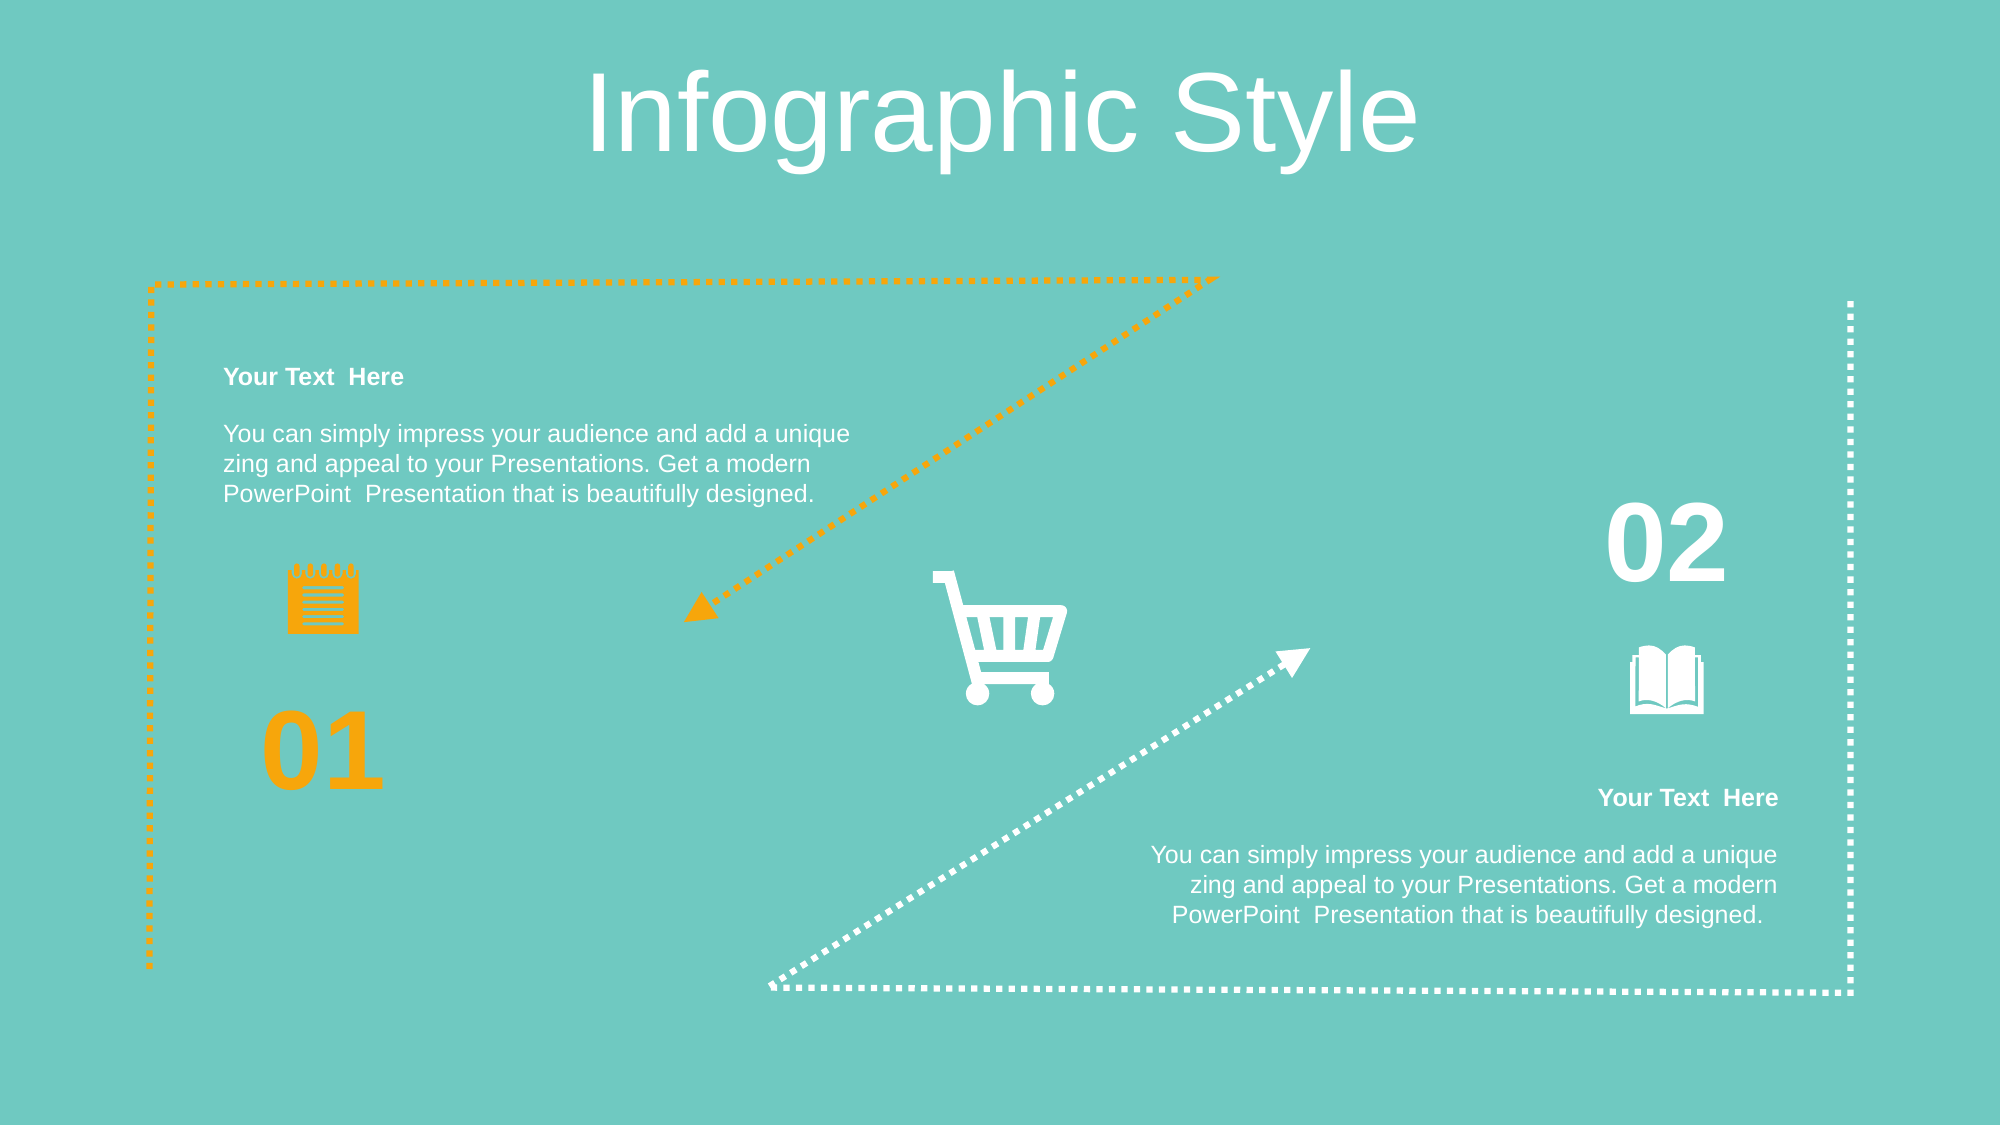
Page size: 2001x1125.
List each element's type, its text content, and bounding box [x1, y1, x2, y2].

text_box [931, 569, 1069, 707]
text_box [1126, 774, 1794, 938]
text_box [286, 562, 360, 635]
text_box [148, 279, 1210, 970]
text_box [1629, 644, 1705, 716]
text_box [208, 353, 882, 516]
text_box 01 [231, 670, 415, 820]
text_box 02 [1575, 461, 1758, 612]
list Infographic Style [53, 46, 1952, 184]
text_box [766, 301, 1852, 994]
